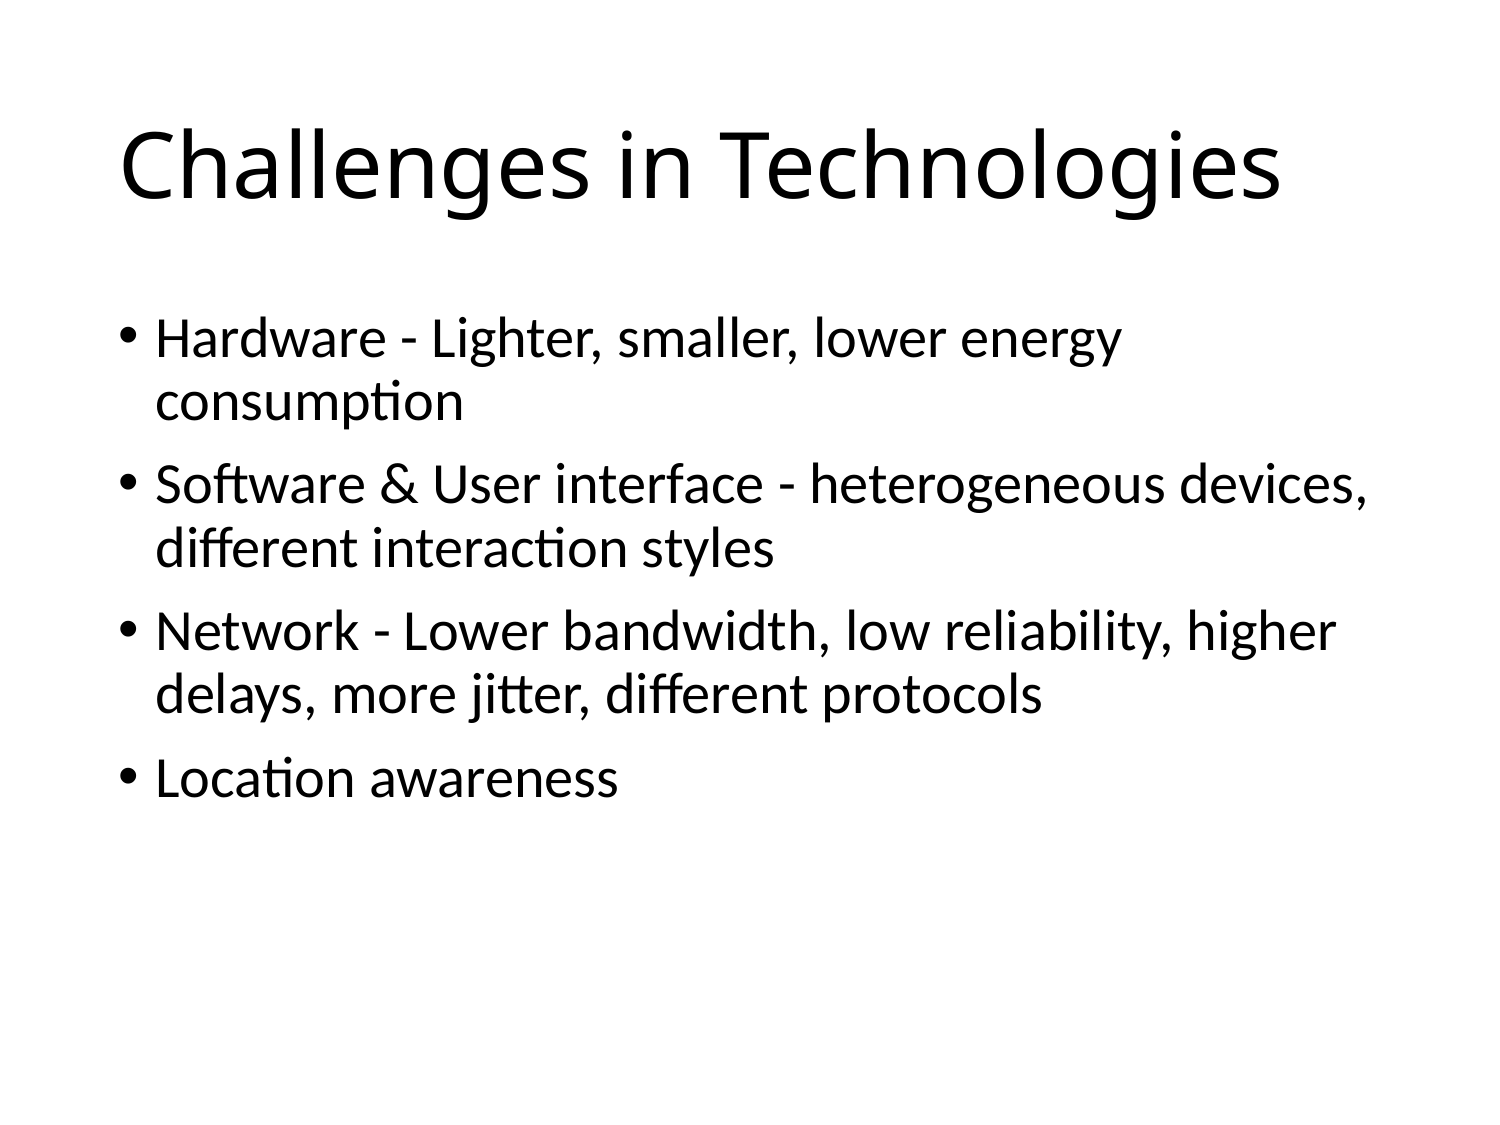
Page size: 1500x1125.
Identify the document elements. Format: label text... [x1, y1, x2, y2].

list Hardware - Lighter, smaller, lower energy consumption Software & User interface - heterogeneous devices, different interaction styles Network - Lower bandwidth, low reliability, higher delays, more jitter, different protocols Location awareness [103, 299, 1397, 1014]
title Challenges in Technologies [103, 59, 1397, 278]
